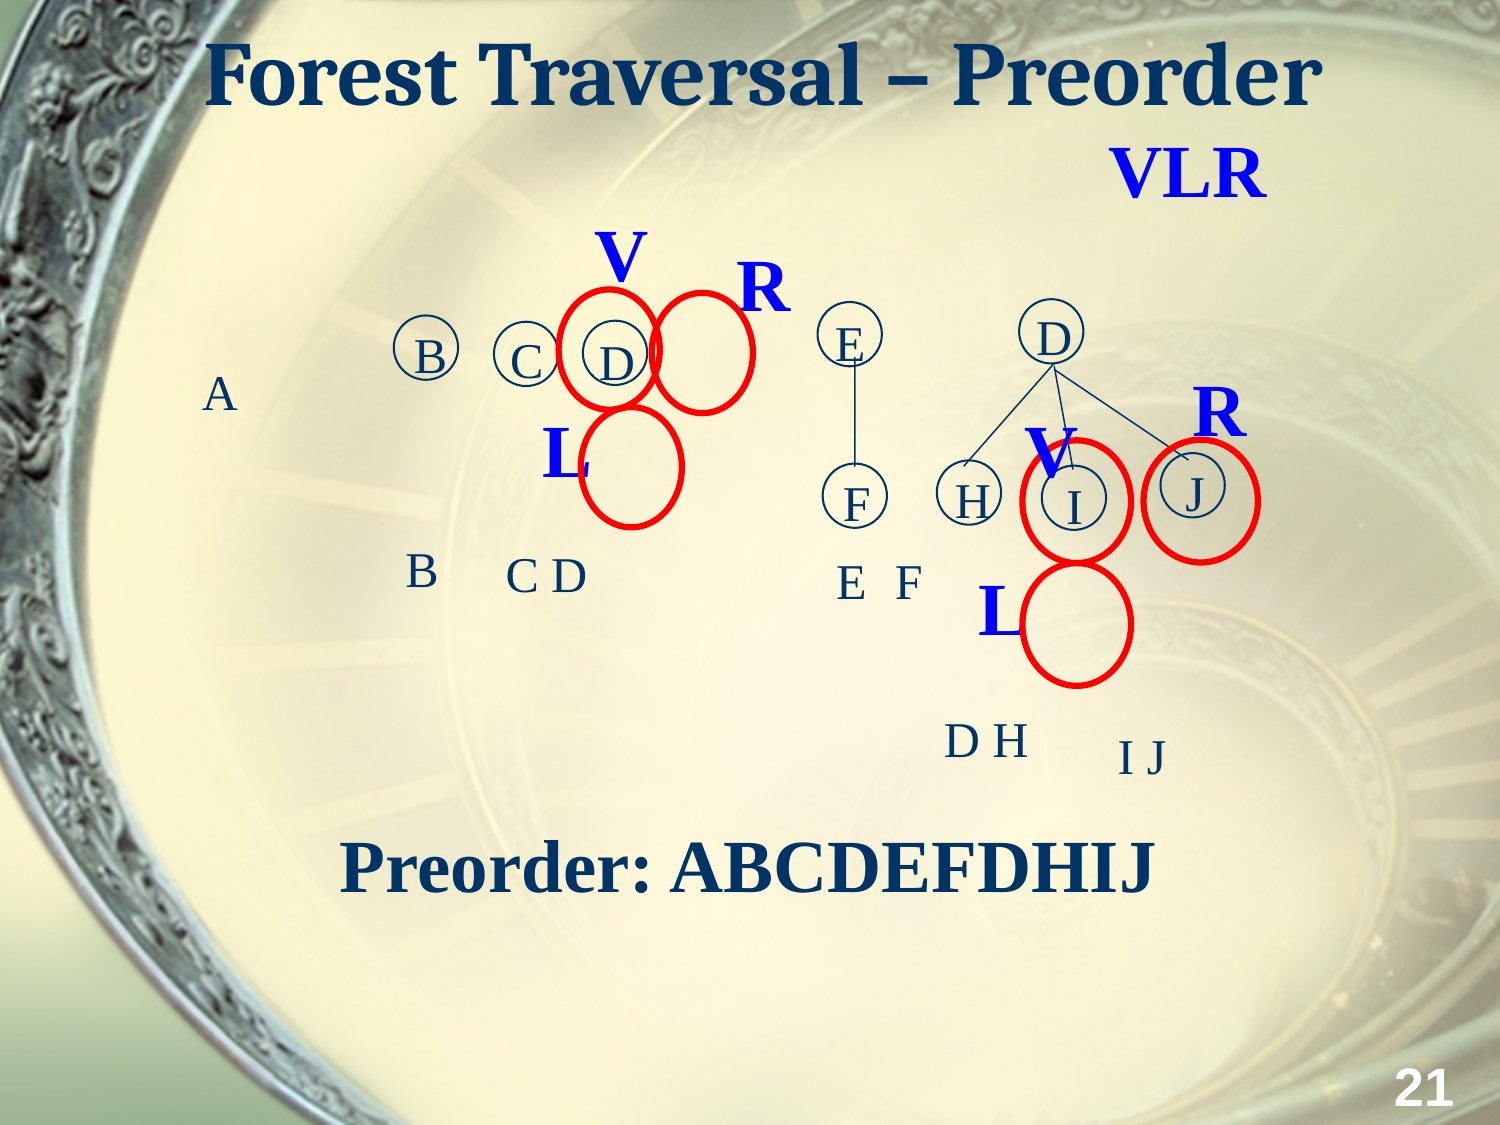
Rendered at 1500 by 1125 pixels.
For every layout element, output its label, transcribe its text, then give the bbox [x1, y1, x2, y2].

text_box [558, 300, 656, 410]
picture [0, 0, 1500, 1125]
text_box E [821, 541, 880, 617]
text_box R [721, 229, 806, 335]
text_box Forest Traversal – Preorder [163, 19, 1365, 207]
text_box [1022, 443, 1132, 563]
text_box D H [929, 699, 1044, 775]
text_box D [641, 385, 651, 398]
text_box B [398, 315, 463, 391]
text_box I J [1102, 717, 1182, 792]
text_box F [880, 541, 938, 617]
text_box V [1009, 395, 1094, 500]
text_box H [939, 460, 1006, 536]
text_box L [964, 552, 1044, 658]
text_box [651, 292, 753, 414]
text_box [580, 407, 682, 528]
text_box L [527, 395, 608, 501]
text_box Preorder: ABCDEFDHIJ [325, 810, 1173, 916]
text_box [822, 479, 827, 512]
text_box A [187, 352, 253, 428]
text_box C [495, 320, 559, 396]
slide_number 21 [1376, 1044, 1473, 1125]
text_box [393, 331, 398, 364]
text_box B [390, 529, 454, 605]
text_box VLR [1093, 114, 1282, 220]
text_box D [1020, 298, 1088, 374]
text_box E [819, 304, 881, 380]
text_box R [1178, 353, 1263, 459]
text_box [1022, 563, 1132, 686]
text_box C D [490, 534, 603, 610]
text_box F [827, 463, 886, 540]
text_box V [580, 198, 665, 304]
text_box [1143, 439, 1258, 563]
